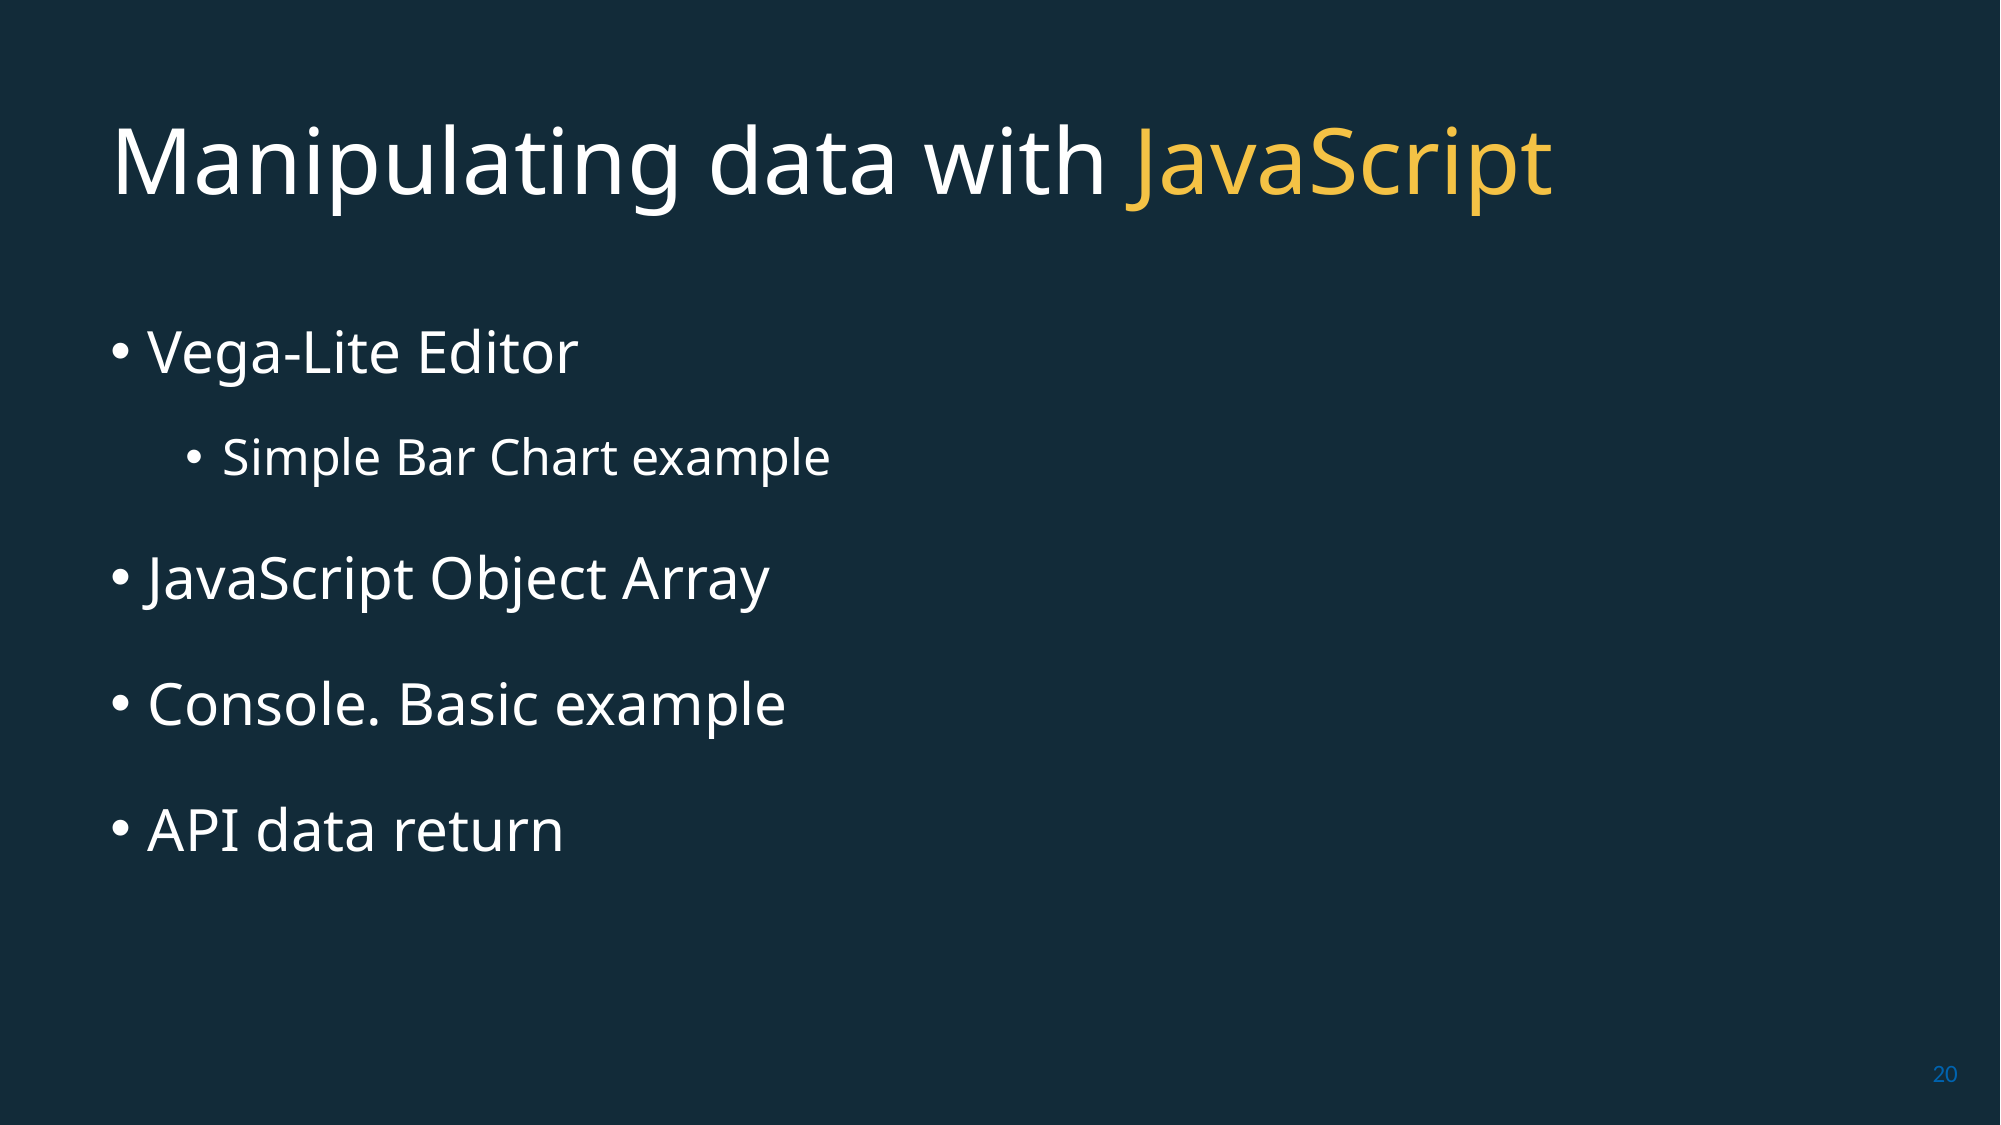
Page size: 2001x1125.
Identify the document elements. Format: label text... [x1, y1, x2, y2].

title Manipulating data with JavaScript [95, 55, 1821, 273]
slide_number 20 [1538, 1042, 1974, 1103]
list Vega-Lite Editor Simple Bar Chart example JavaScript Object Array Console. Basic example API data return [95, 273, 1973, 1053]
